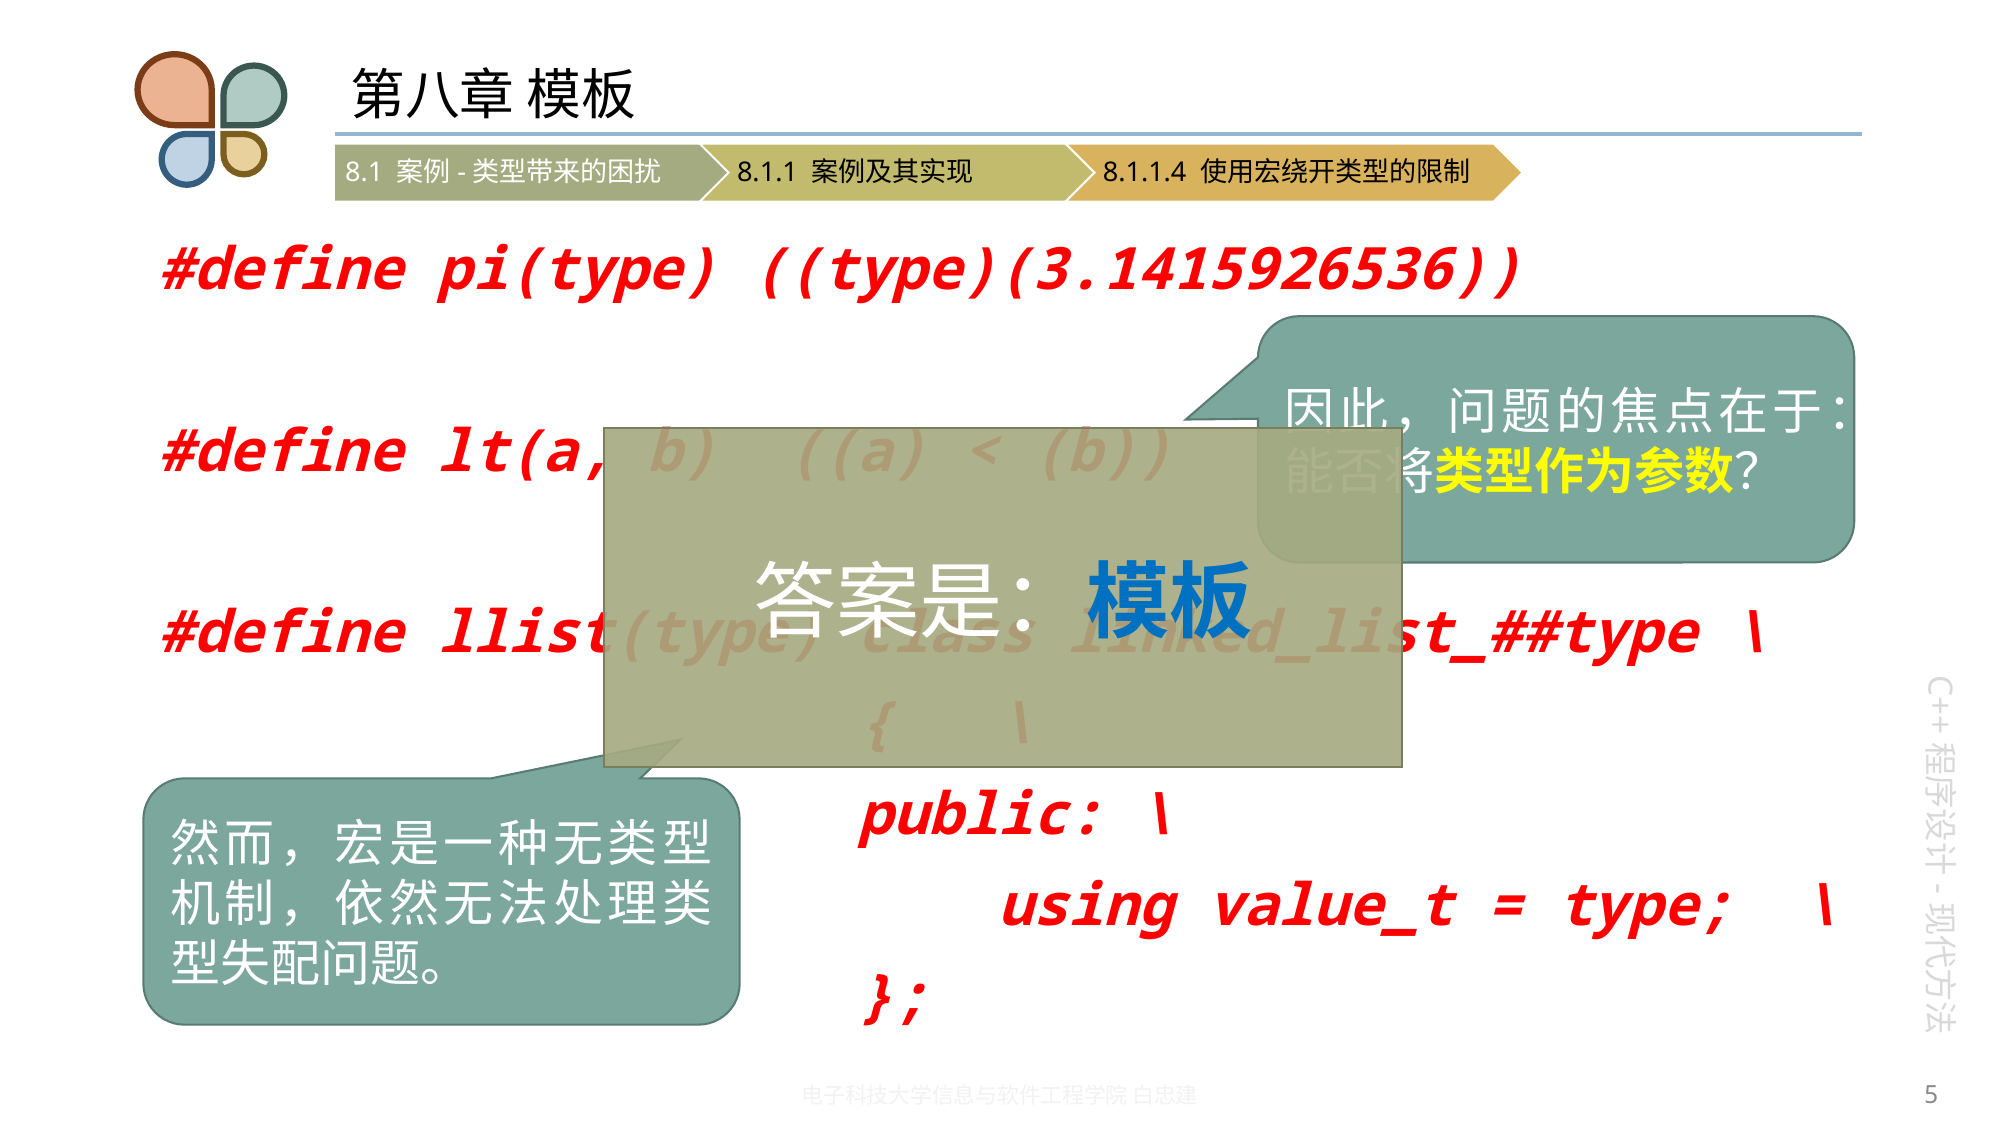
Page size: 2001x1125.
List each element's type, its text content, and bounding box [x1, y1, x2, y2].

slide_number 5 [1862, 1065, 2000, 1125]
text_box 答案是：模板 [603, 427, 1403, 768]
title 第八章 模板 [335, 59, 1863, 134]
text_box 因此，问题的焦点在于： 能否将类型作为参数？ [1182, 315, 1856, 564]
text_box 然而，宏是一种无类型机制，依然无法处理类型失配问题。 [142, 754, 741, 1026]
list #define pi(type) ((type)(3.1415926536)) #define lt(a, b) ((a) < (b)) #define llist(type) class linked_list_##type \ { \ public: \ using value_t = type; \ }; [143, 223, 1863, 1066]
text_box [333, 143, 1524, 202]
